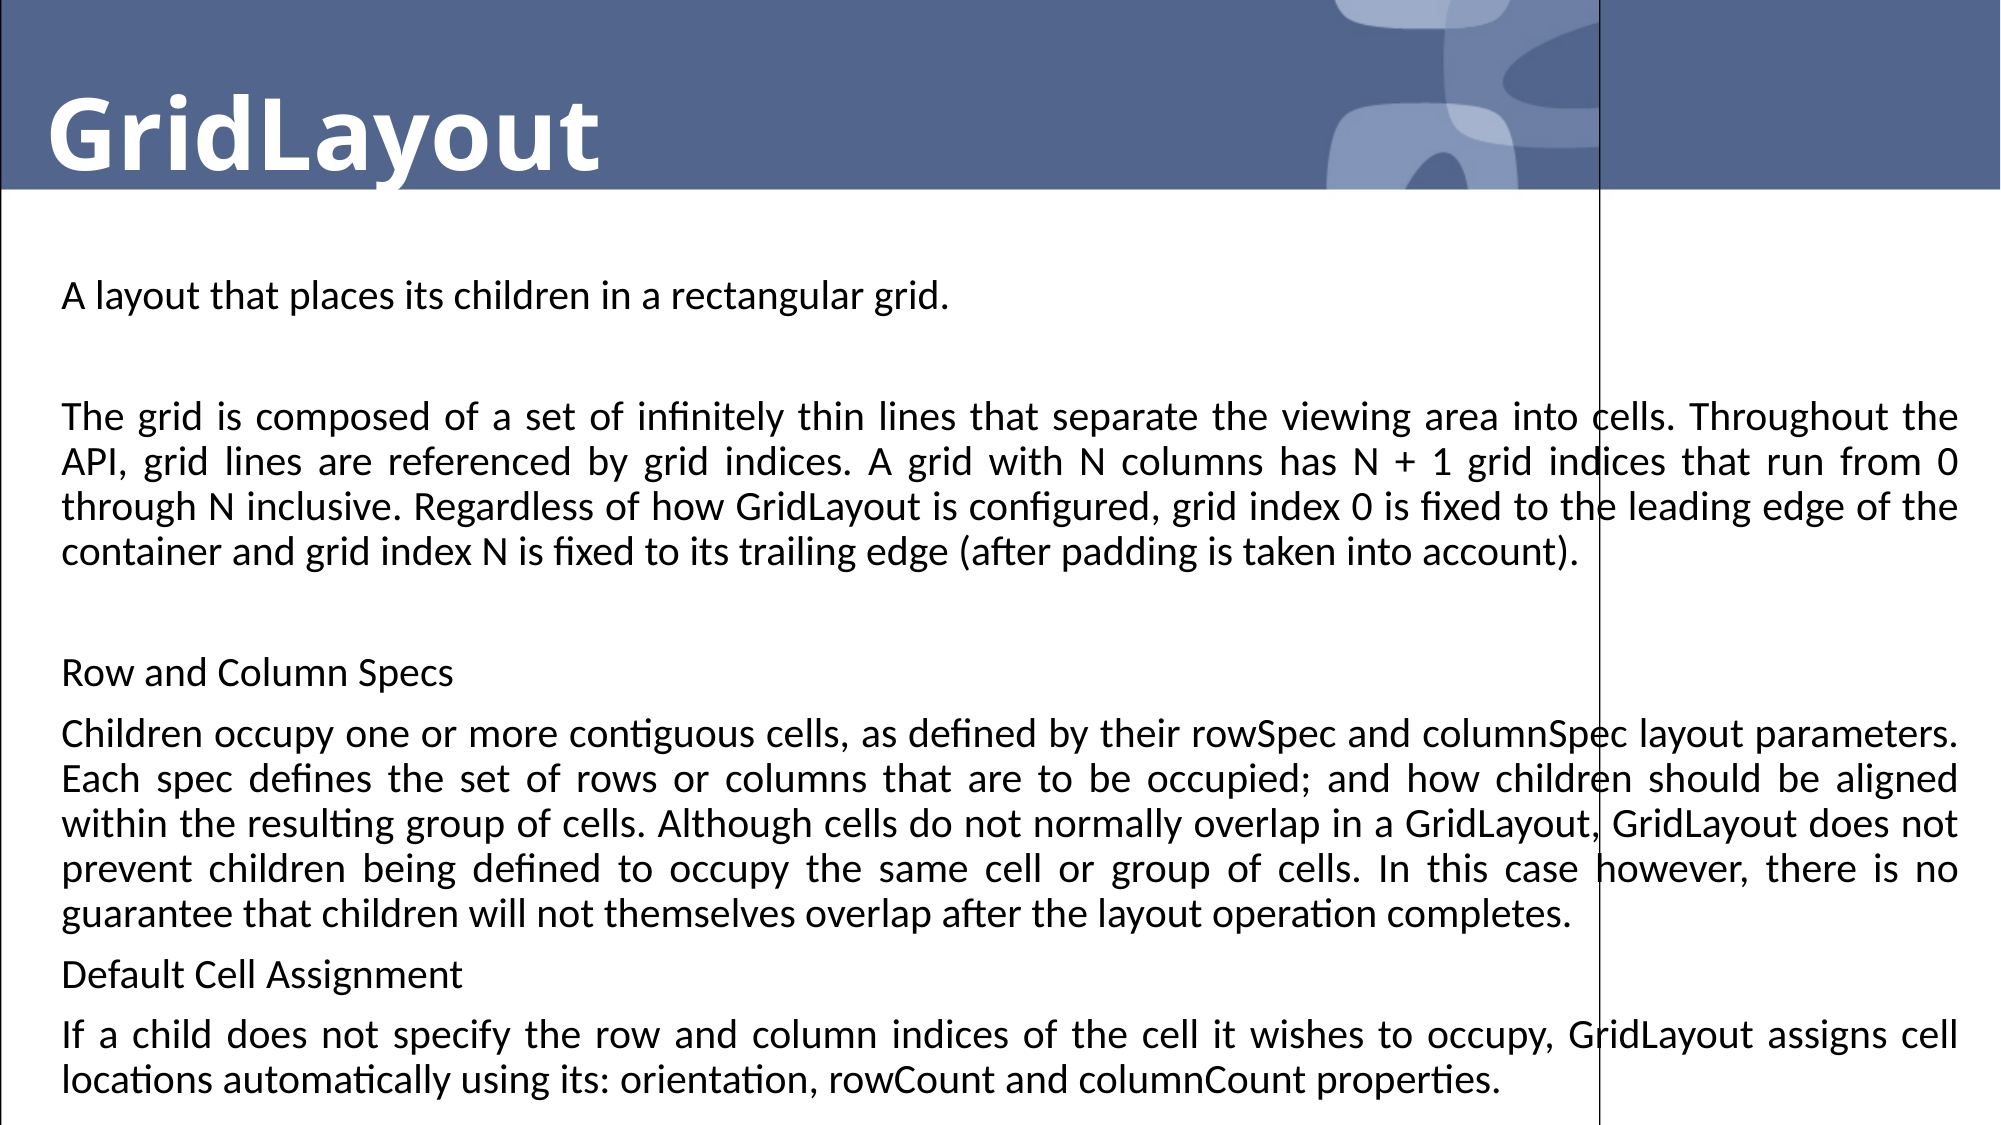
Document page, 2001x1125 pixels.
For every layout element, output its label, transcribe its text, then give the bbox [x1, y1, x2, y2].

list A layout that places its children in a rectangular grid. The grid is composed of a set of infinitely thin lines that separate the viewing area into cells. Throughout the API, grid lines are referenced by grid indices. A grid with N columns has N + 1 grid indices that run from 0 through N inclusive. Regardless of how GridLayout is configured, grid index 0 is fixed to the leading edge of the container and grid index N is fixed to its trailing edge (after padding is taken into account). Row and Column Specs Children occupy one or more contiguous cells, as defined by their rowSpec and columnSpec layout parameters. Each spec defines the set of rows or columns that are to be occupied; and how children should be aligned within the resulting group of cells. Although cells do not normally overlap in a GridLayout, GridLayout does not prevent children being defined to occupy the same cell or group of cells. In this case however, there is no guarantee that children will not themselves overlap after the layout operation completes. Default Cell Assignment If a child does not specify the row and column indices of the cell it wishes to occupy, GridLayout assigns cell locations automatically using its: orientation, rowCount and columnCount properties. [46, 265, 1976, 1025]
title GridLayout [30, 29, 1324, 247]
picture [0, 0, 2001, 1125]
